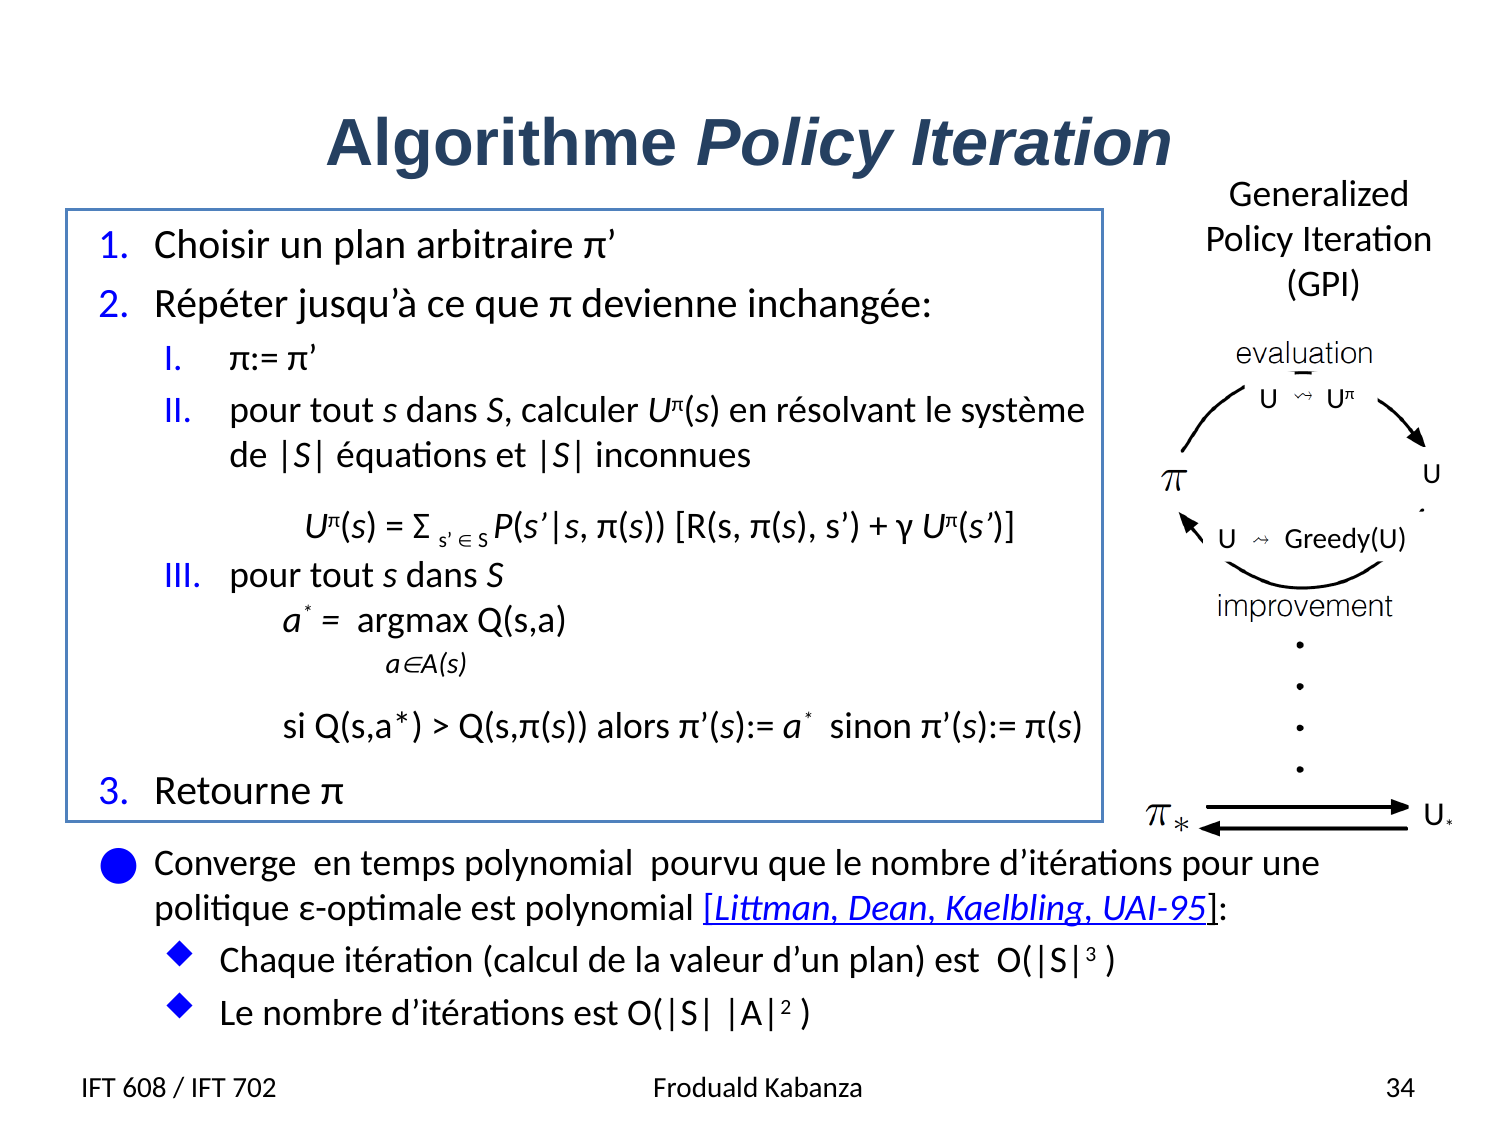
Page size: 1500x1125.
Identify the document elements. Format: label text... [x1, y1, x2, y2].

text_box aA(s) [370, 637, 483, 687]
text_box [66, 209, 1103, 822]
footer Froduald Kabanza [520, 1056, 996, 1117]
slide_number 34 [1080, 1056, 1431, 1117]
slide_number IFT 608 / IFT 702 [66, 1056, 356, 1117]
text_box Uπ(s) = Σ s’  S P(s’|s, π(s)) [R(s, π(s), s’) + γ Uπ(s’)] [280, 493, 1031, 560]
title Algorithme Policy Iteration [75, 45, 1425, 209]
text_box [1143, 161, 1490, 851]
list Choisir un plan arbitraire π’ Répéter jusqu’à ce que π devienne inchangée: π:= π’ pour tout s dans S, calculer Uπ(s) en résolvant le système de |S| équations et |S| inconnues pour tout s dans S a* = argmax Q(s,a) si Q(s,a*) > Q(s,π(s)) alors π’(s):= a* sinon π’(s):= π(s) Retourne π Converge en temps polynomial pourvu que le nombre d’itérations pour une politique ε-optimale est polynomial [Littman, Dean, Kaelbling, UAI-95]: Chaque itération (calcul de la valeur d’un plan) est O(|S|3 ) Le nombre d’itérations est O(|S| |A|2 ) [83, 209, 1434, 952]
